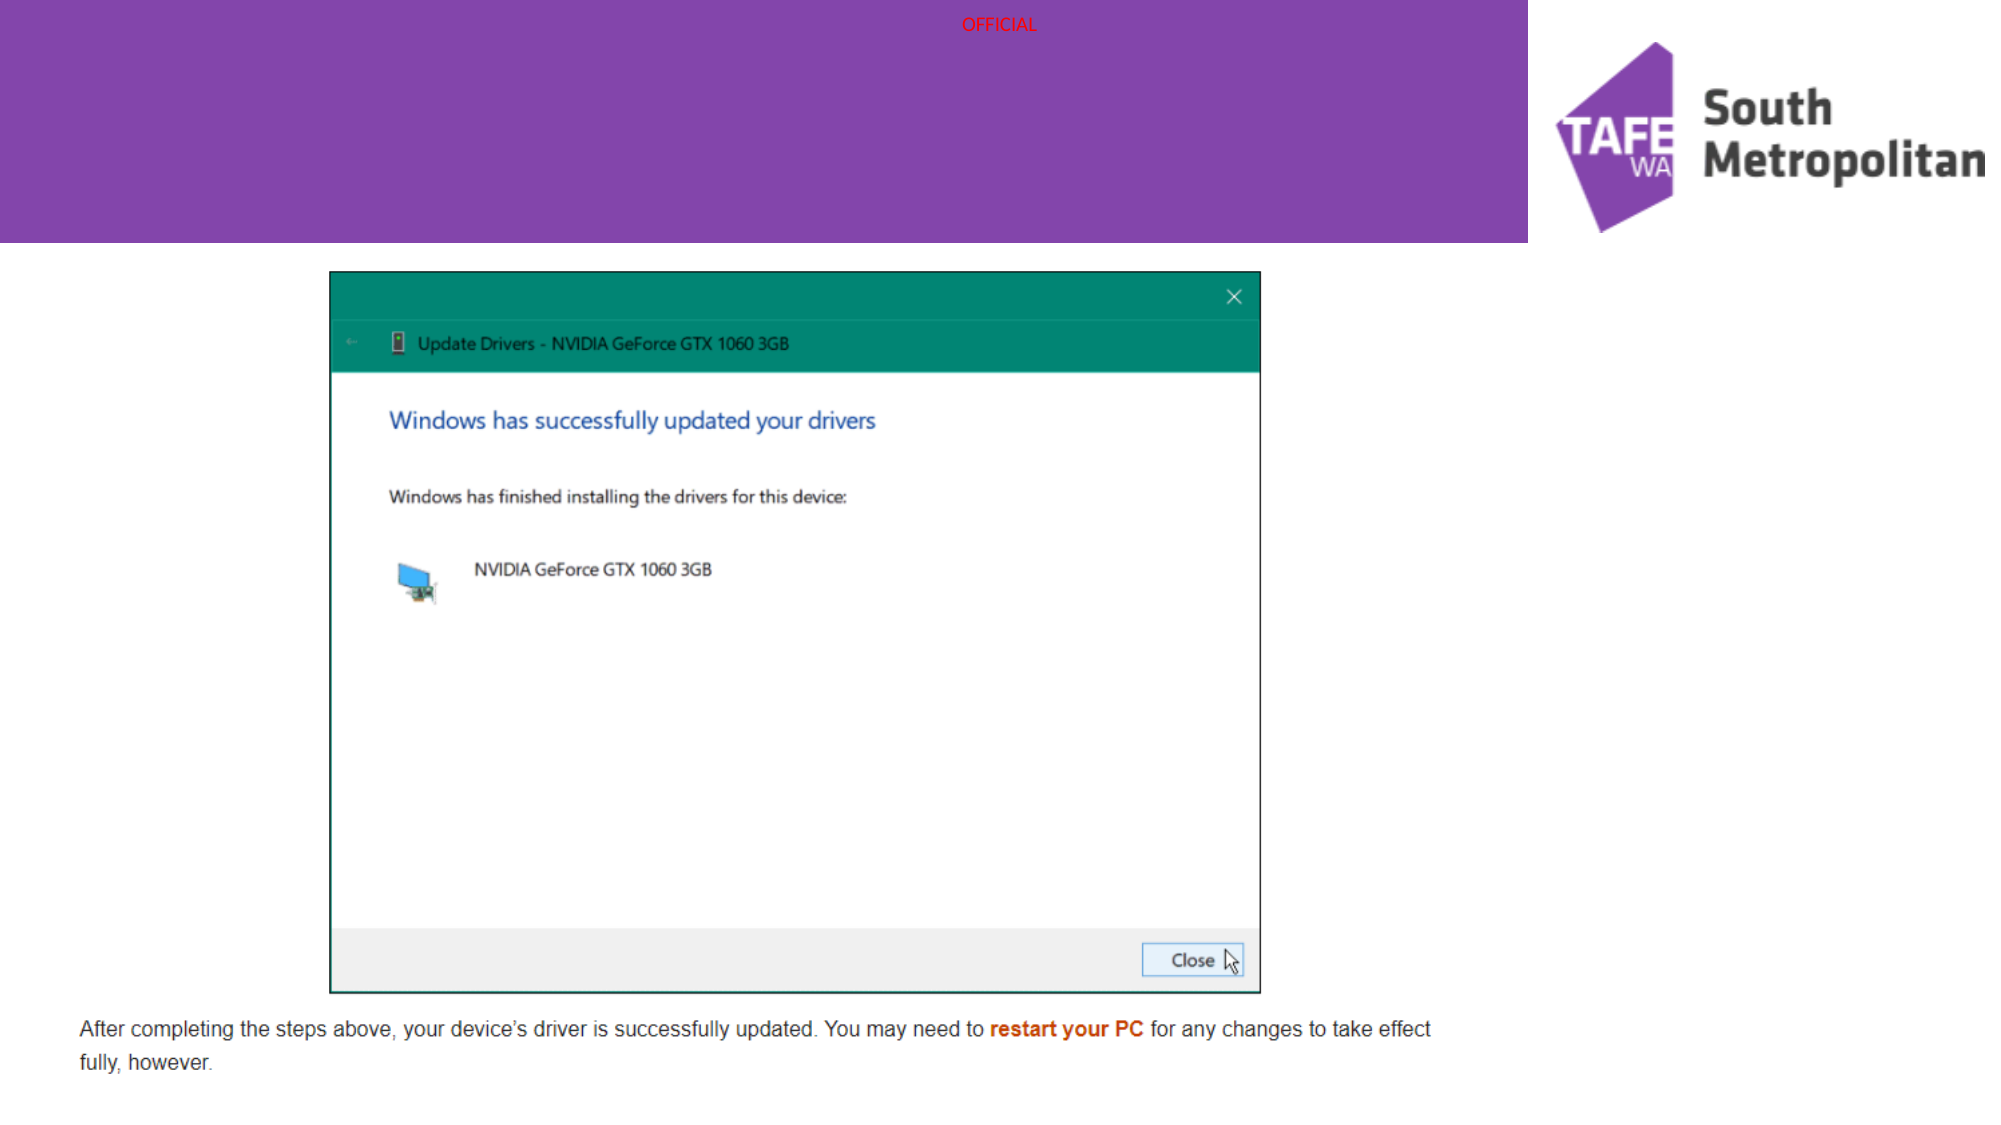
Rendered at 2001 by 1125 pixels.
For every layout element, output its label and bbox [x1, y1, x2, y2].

picture [1542, 42, 1985, 233]
picture [66, 262, 1463, 1090]
